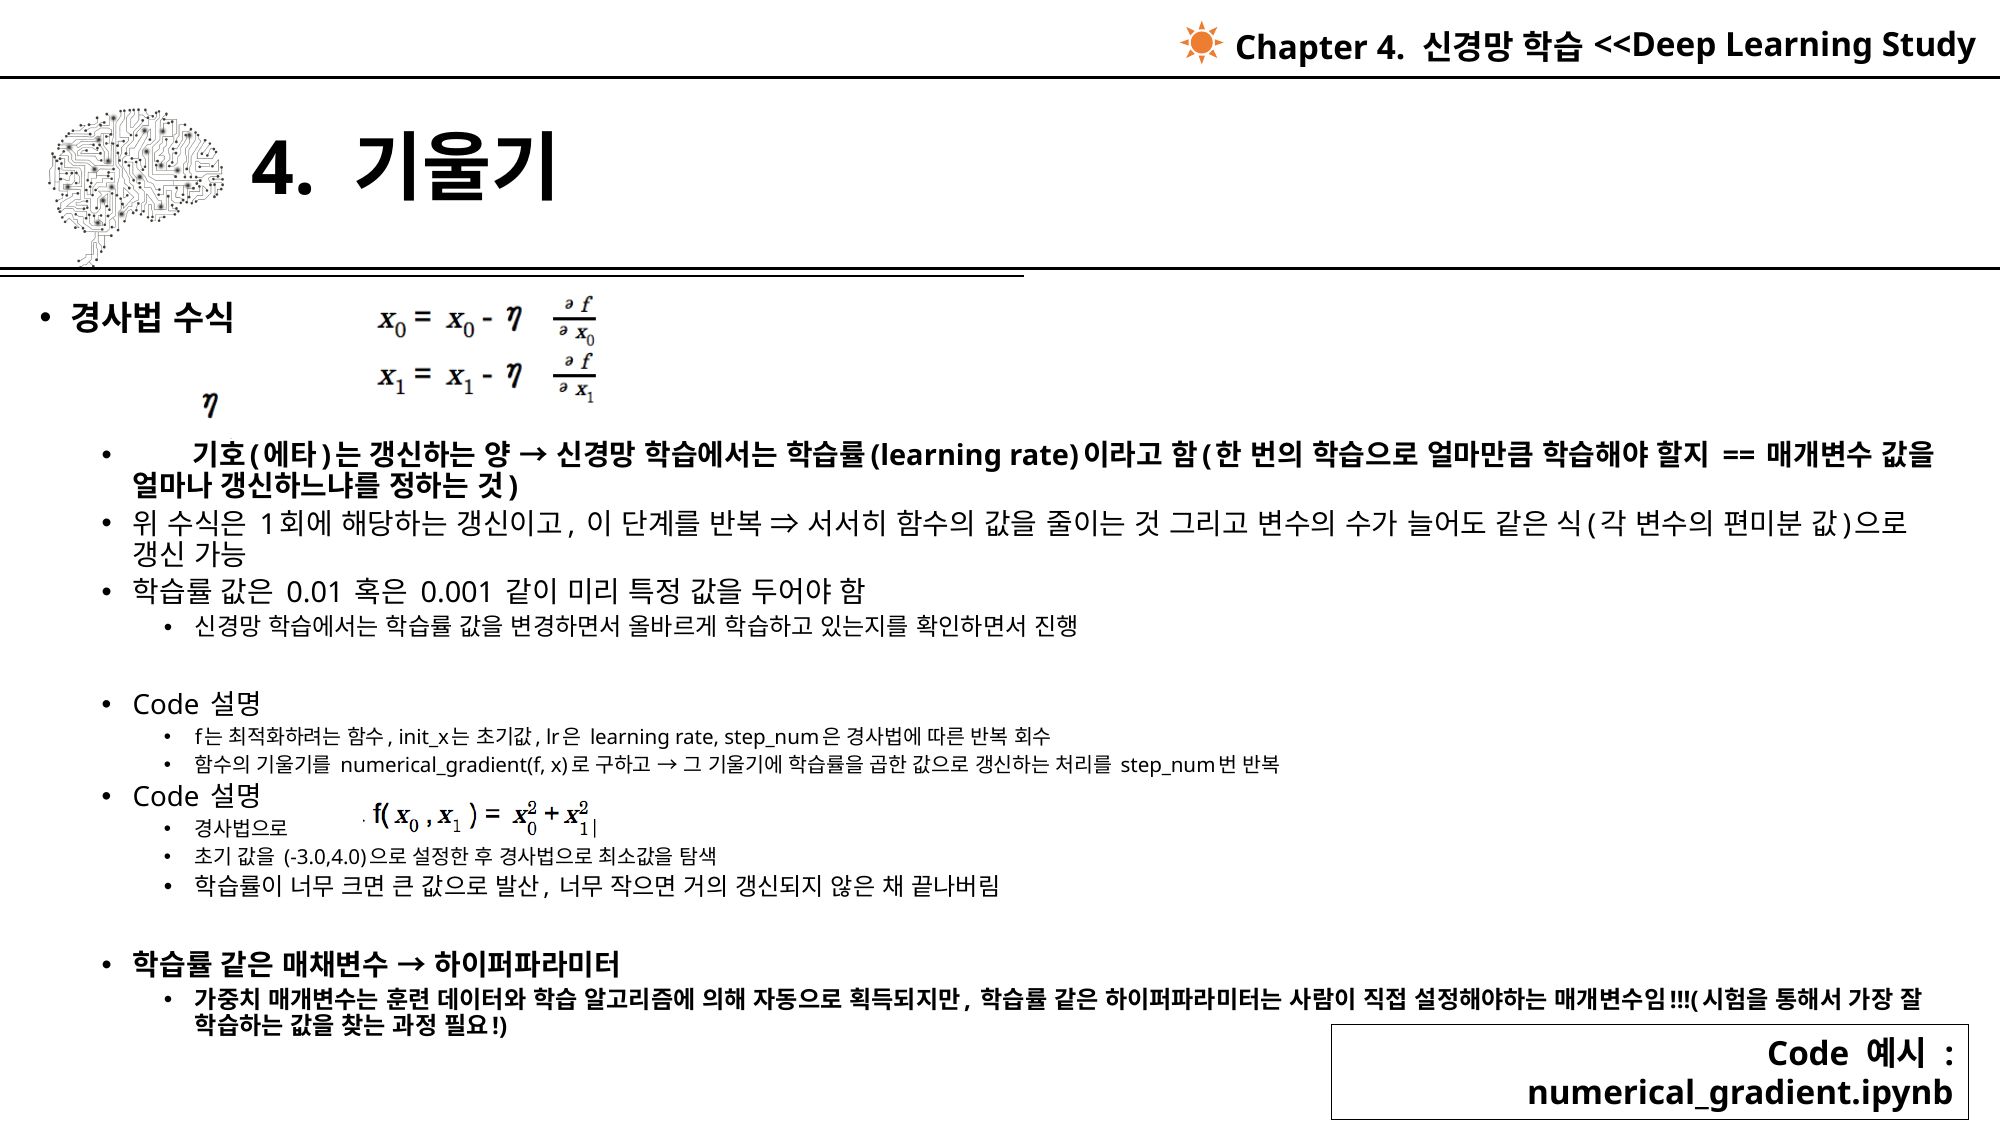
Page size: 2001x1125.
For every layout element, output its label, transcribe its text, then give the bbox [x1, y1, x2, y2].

title 4. 기울기 [236, 103, 1903, 238]
text_box Code 예시 : numerical_gradient.ipynb [1331, 1024, 1969, 1120]
picture [363, 791, 594, 838]
text_box Chapter 4. 신경망 학습 [1133, 18, 1685, 74]
list 경사법 수식 기호(에타)는 갱신하는 양 → 신경망 학습에서는 학습률(learning rate)이라고 함(한 번의 학습으로 얼마만큼 학습해야 할지 == 매개변수 값을 얼마나 갱신하느냐를 정하는 것) 위 수식은 1회에 해당하는 갱신이고, 이 단계를 반복 ⇒ 서서히 함수의 값을 줄이는 것 그리고 변수의 수가 늘어도 같은 식(각 변수의 편미분 값)으로 갱신 가능 학습률 값은 0.01 혹은 0.001 같이 미리 특정 값을 두어야 함 신경망 학습에서는 학습률 값을 변경하면서 올바르게 학습하고 있는지를 확인하면서 진행 Code 설명 f는 최적화하려는 함수, init_x는 초기값, lr은 learning rate, step_num은 경사법에 따른 반복 회수 함수의 기울기를 numerical_gradient(f, x)로 구하고 → 그 기울기에 학습률을 곱한 값으로 갱신하는 처리를 step_num번 반복 Code 설명 경사법으로 의 최소값 구하기 초기 값을 (-3.0,4.0)으로 설정한 후 경사법으로 최소값을 탐색 학습률이 너무 크면 큰 값으로 발산, 너무 작으면 거의 갱신되지 않은 채 끝나버림 학습률 같은 매채변수 → 하이퍼파라미터 가중치 매개변수는 훈련 데이터와 학습 알고리즘에 의해 자동으로 획득되지만, 학습률 같은 하이퍼파라미터는 사람이 직접 설정해야하는 매개변수임!!!(시험을 통해서 가장 잘 학습하는 값을 찾는 과정 필요!) [24, 293, 1973, 1053]
text_box [1176, 17, 1227, 68]
picture [184, 382, 237, 439]
picture [363, 293, 622, 411]
